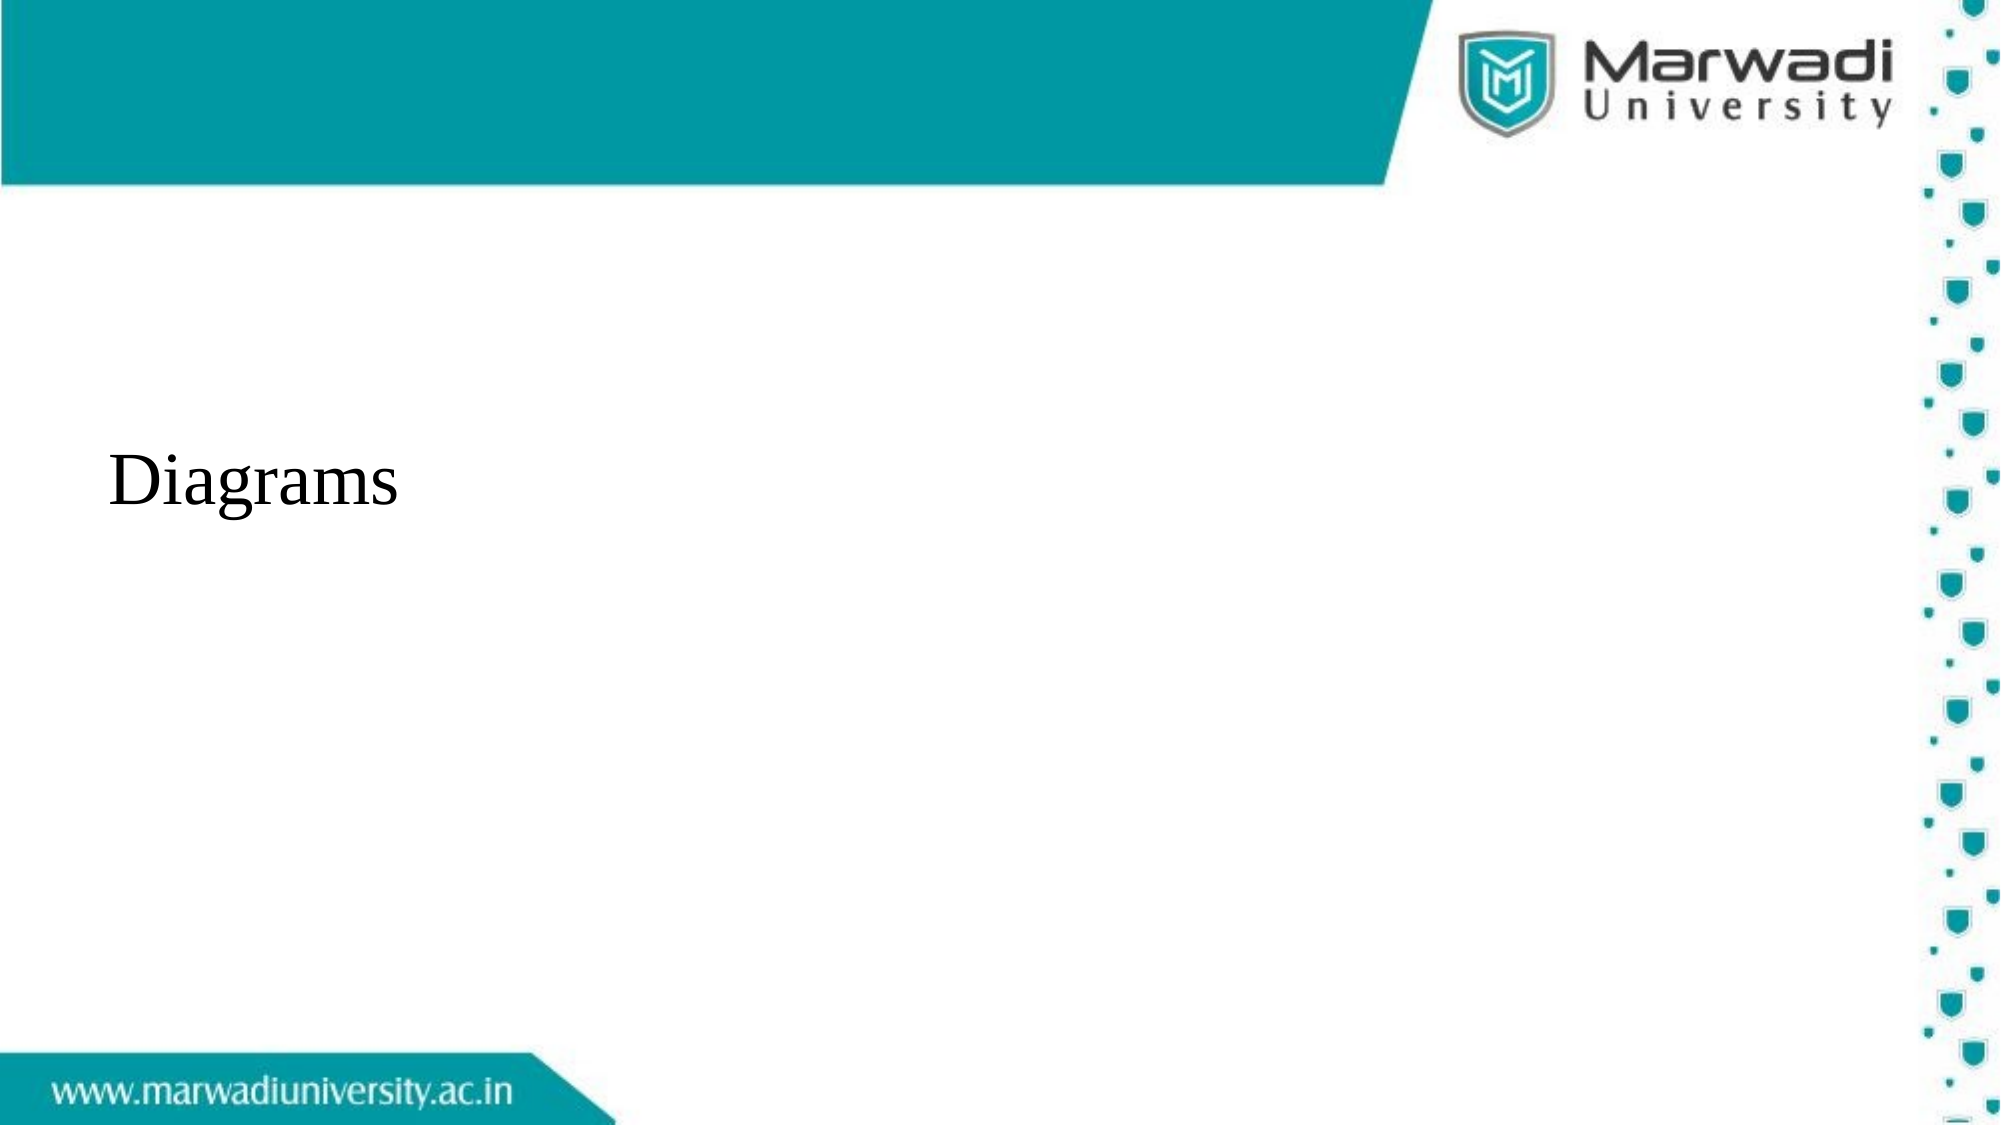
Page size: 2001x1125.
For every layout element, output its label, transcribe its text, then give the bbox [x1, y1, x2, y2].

picture [0, 0, 2001, 1125]
subtitle Diagrams [99, 44, 1900, 916]
